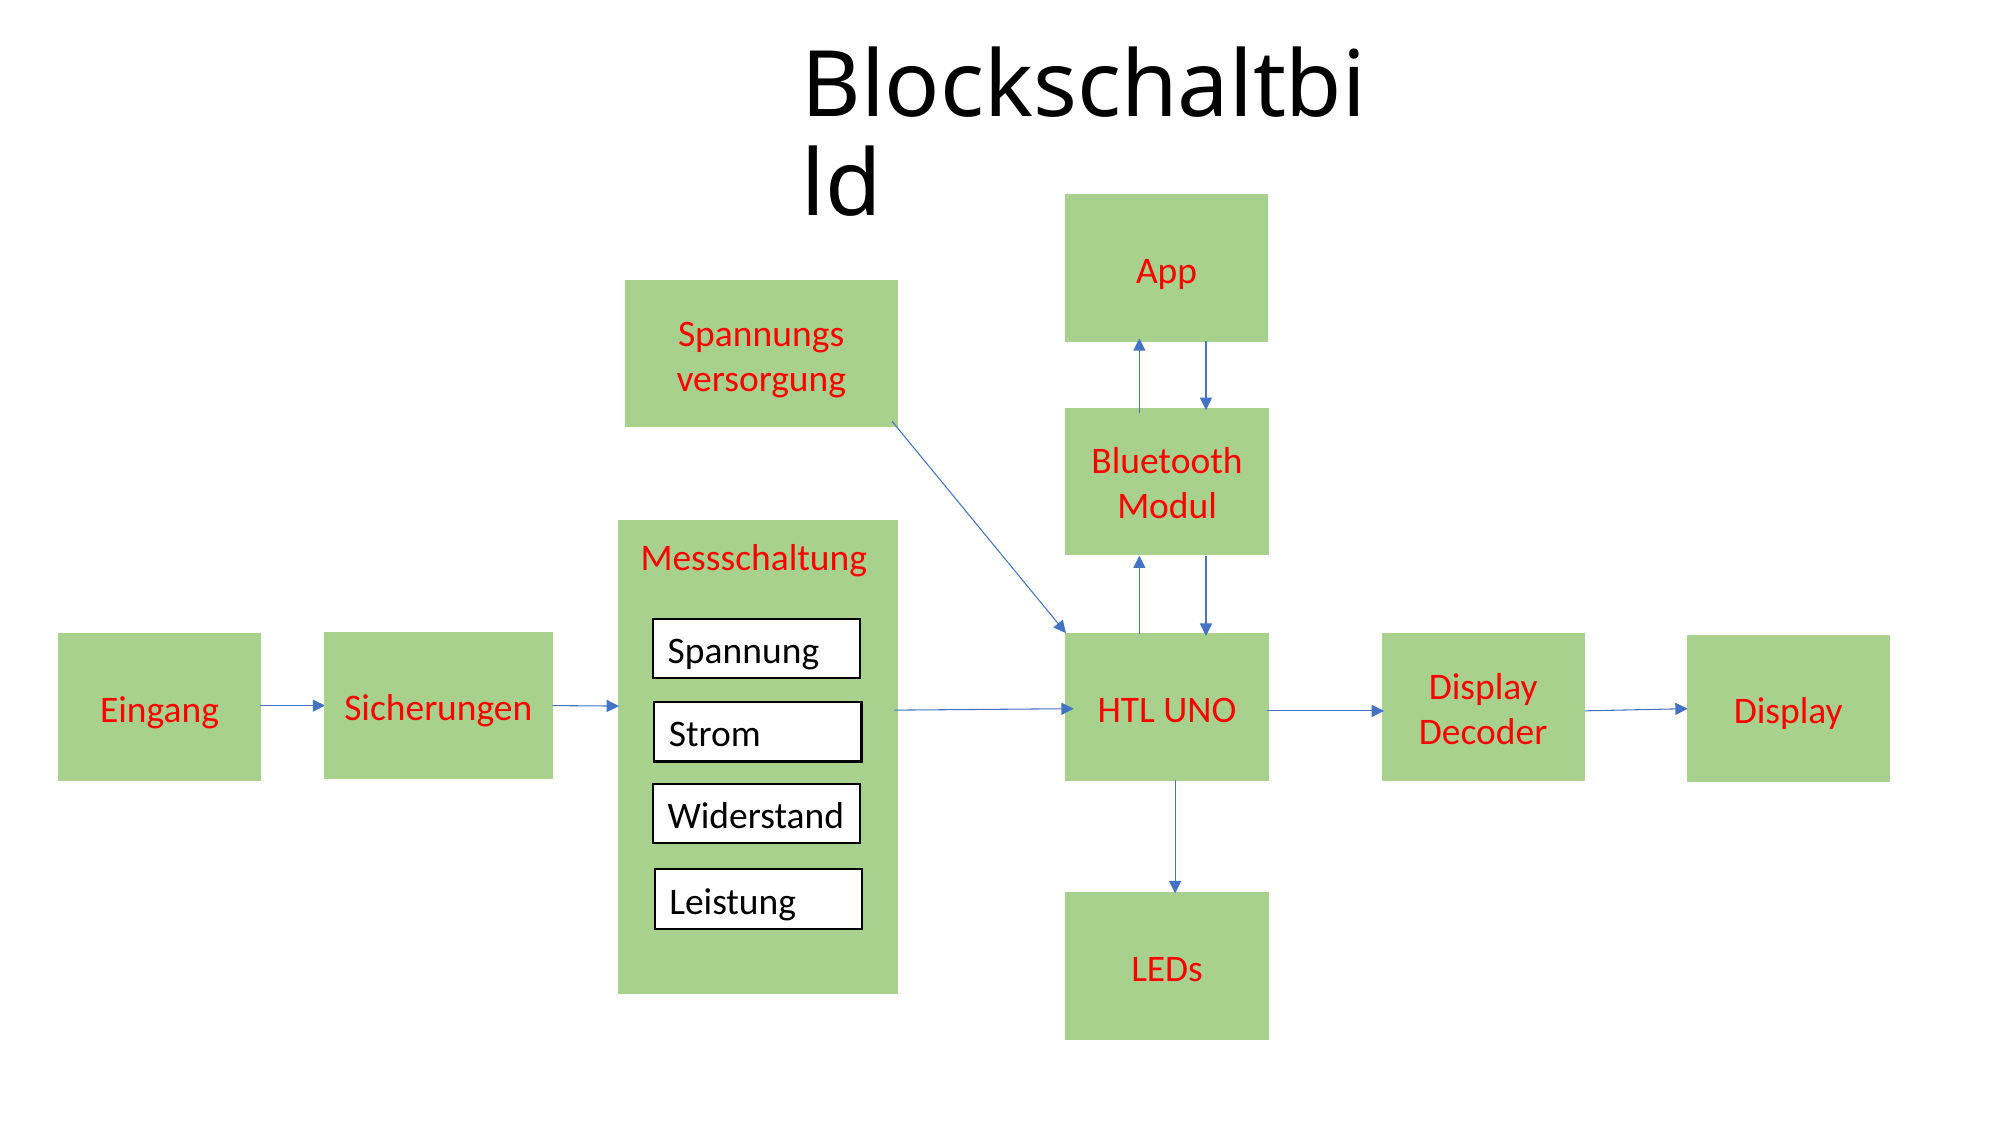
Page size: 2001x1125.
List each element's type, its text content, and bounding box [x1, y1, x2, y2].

text_box Bluetooth Modul [1065, 408, 1269, 555]
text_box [891, 421, 1066, 634]
text_box Widerstand [652, 783, 861, 844]
text_box Spannung [652, 618, 861, 679]
text_box Sicherungen [324, 632, 553, 779]
text_box Eingang [58, 633, 261, 781]
text_box Strom [653, 701, 863, 763]
text_box HTL UNO [1065, 633, 1269, 781]
text_box App [1065, 194, 1268, 342]
text_box Spannungs versorgung [625, 280, 898, 427]
text_box Leistung [654, 868, 863, 930]
text_box [618, 520, 898, 994]
text_box Display [1687, 635, 1890, 782]
text_box Display Decoder [1382, 633, 1585, 781]
text_box Messschaltung [625, 525, 888, 586]
text_box LEDs [1065, 892, 1269, 1040]
title Blockschaltbild [786, 27, 1404, 245]
